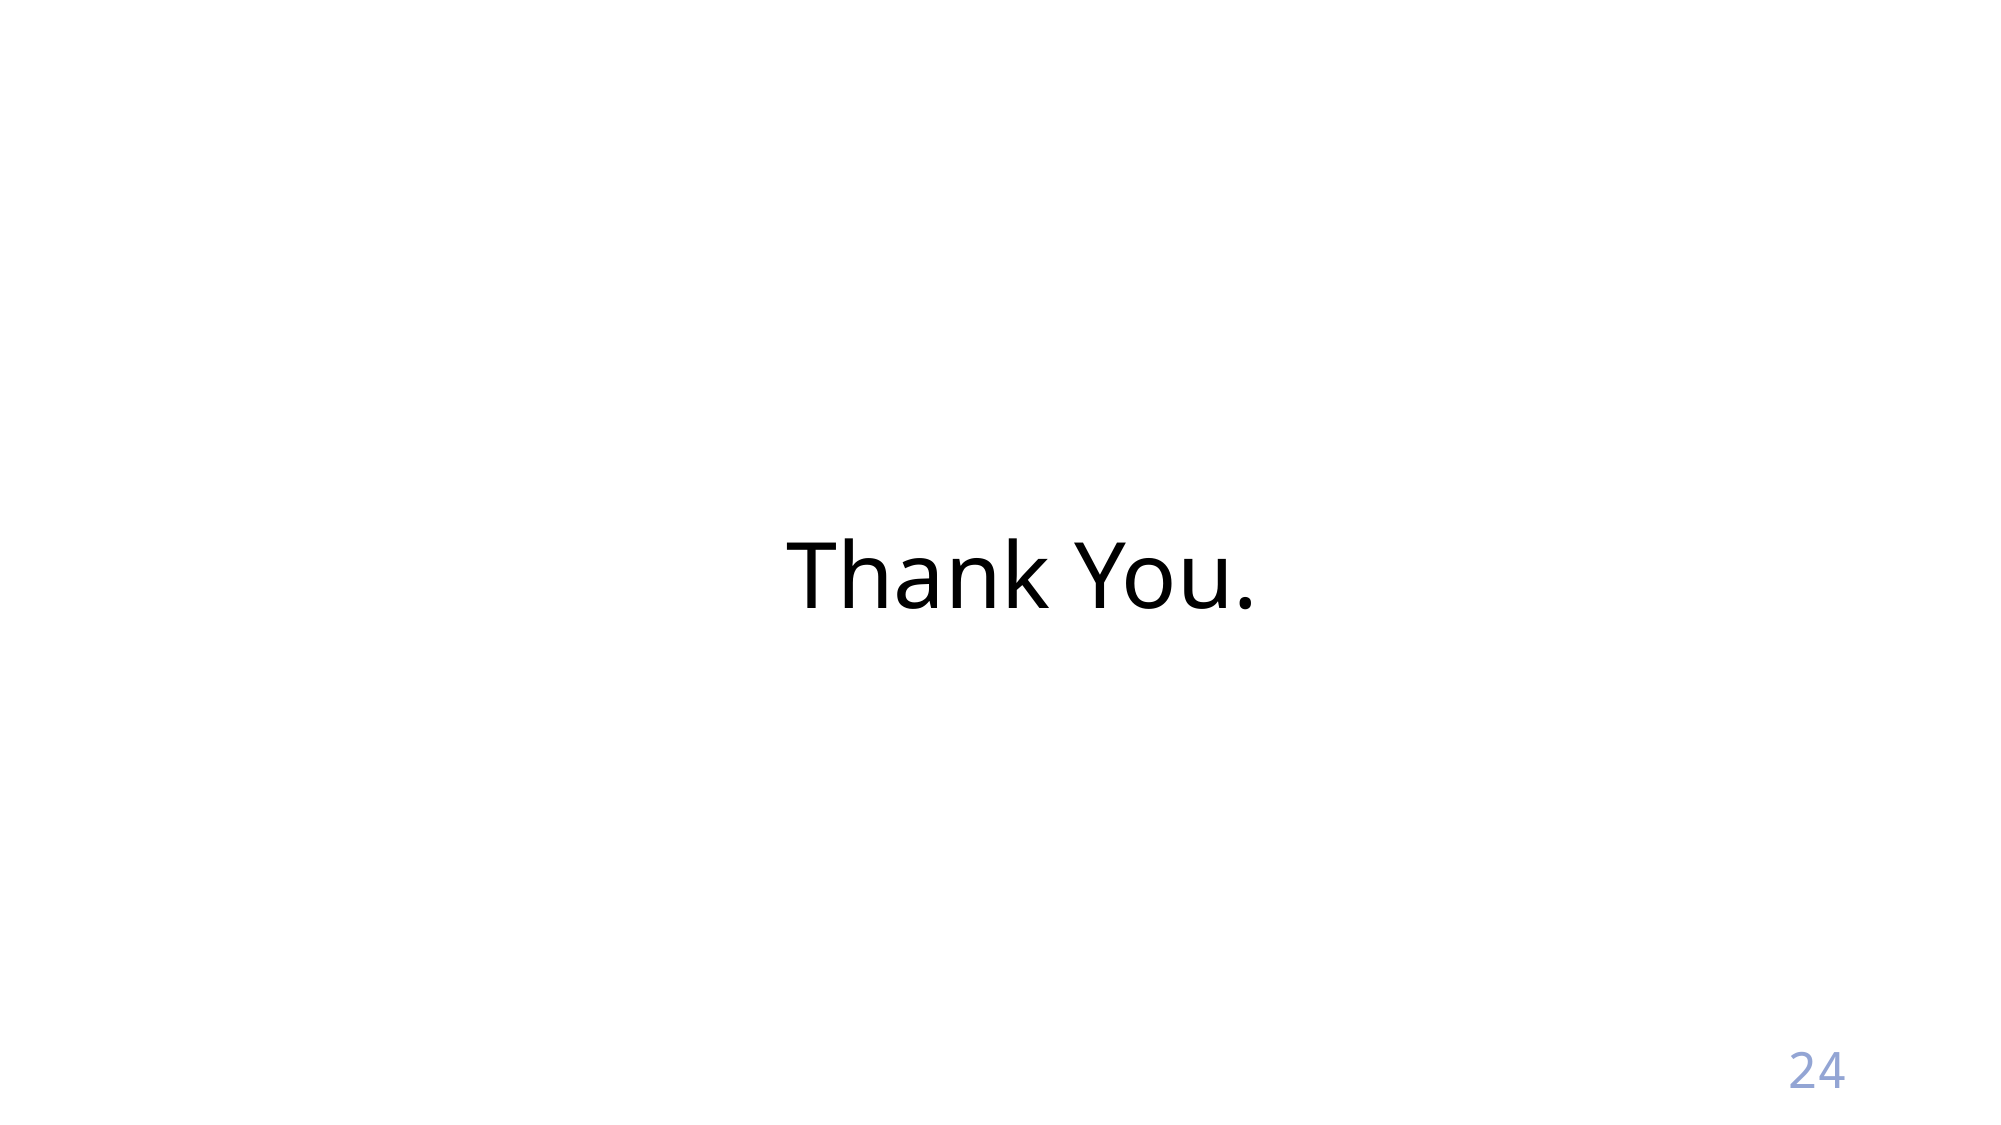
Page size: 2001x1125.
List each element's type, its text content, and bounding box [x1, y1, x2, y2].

slide_number 24 [1412, 1042, 1863, 1103]
title Thank You. [771, 469, 1348, 688]
